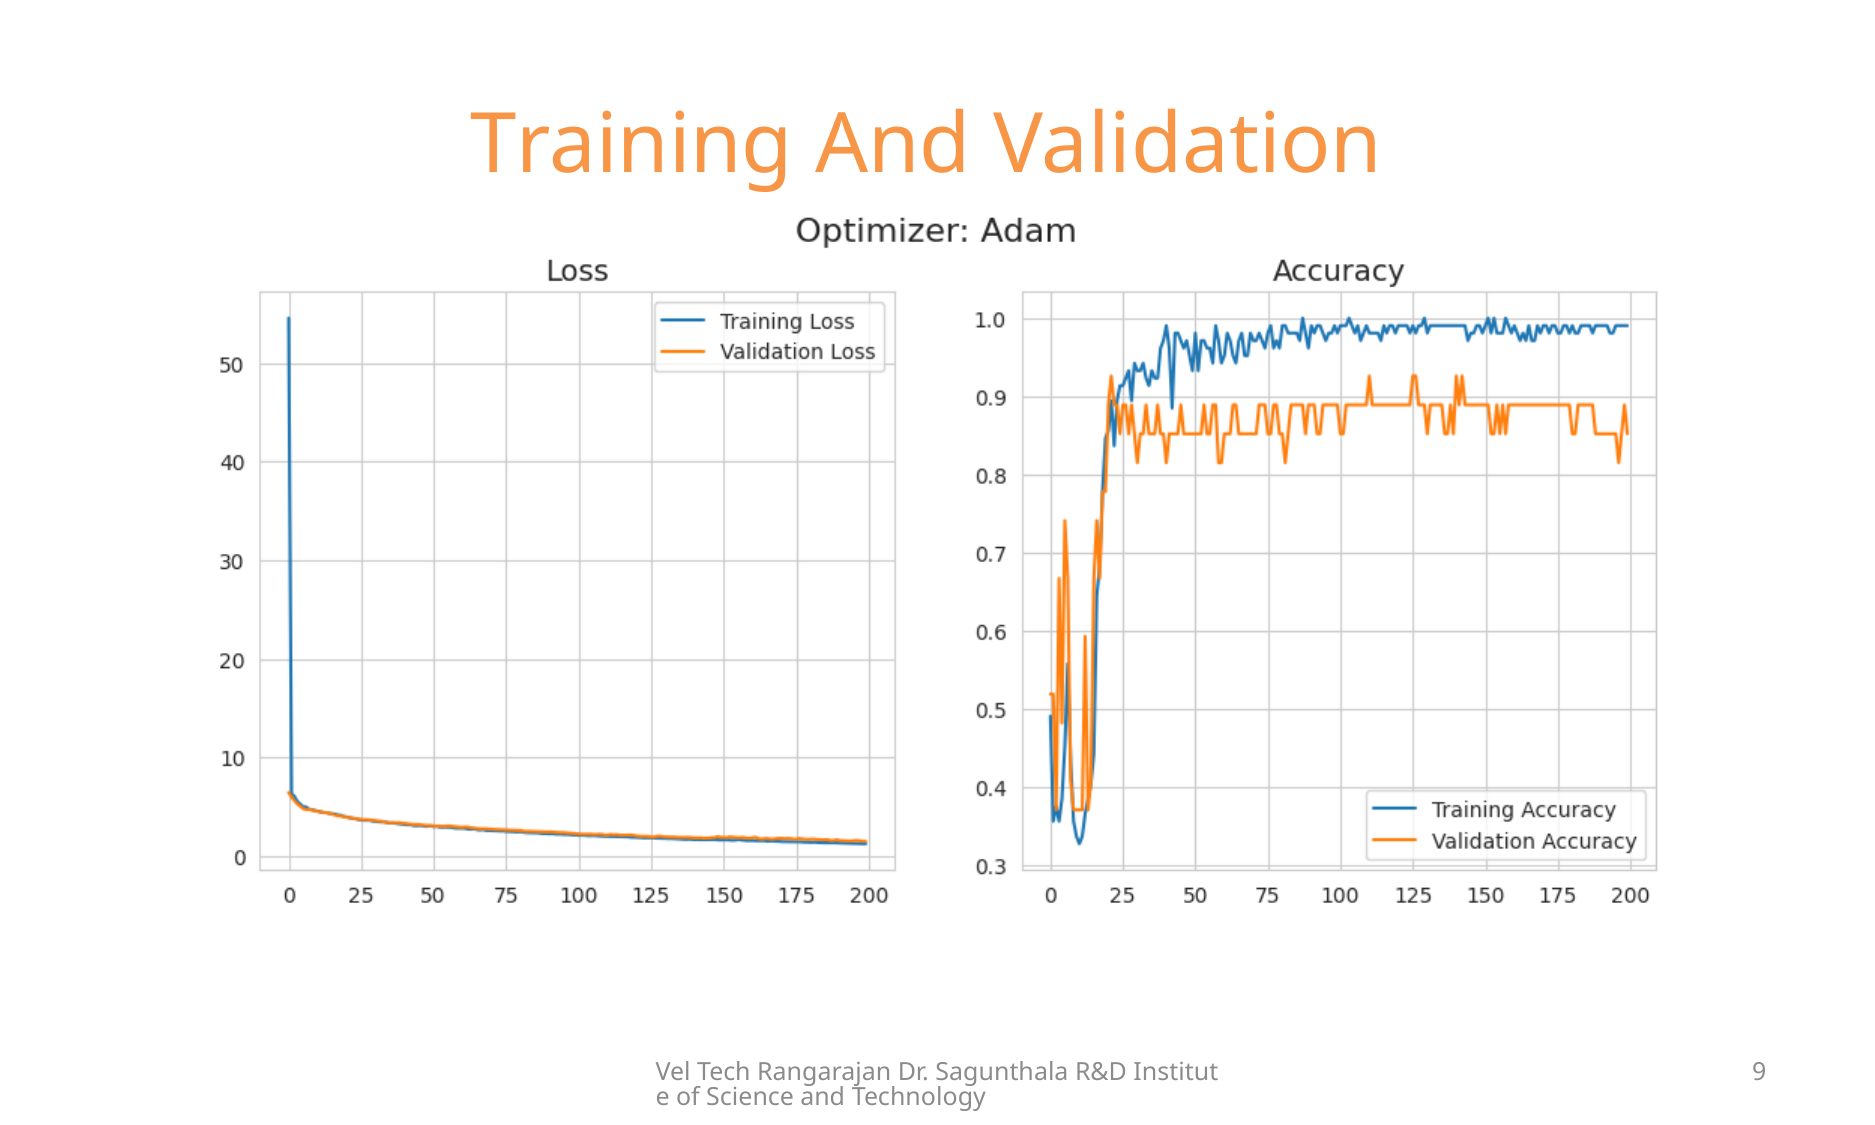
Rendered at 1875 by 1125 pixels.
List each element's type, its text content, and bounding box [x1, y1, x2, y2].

footer Vel Tech Rangarajan Dr. Sagunthala R&D Institute of Science and Technology [640, 1042, 1235, 1103]
picture [204, 203, 1671, 922]
slide_number 9 [1343, 1042, 1782, 1103]
title Training And Validation [93, 45, 1782, 233]
